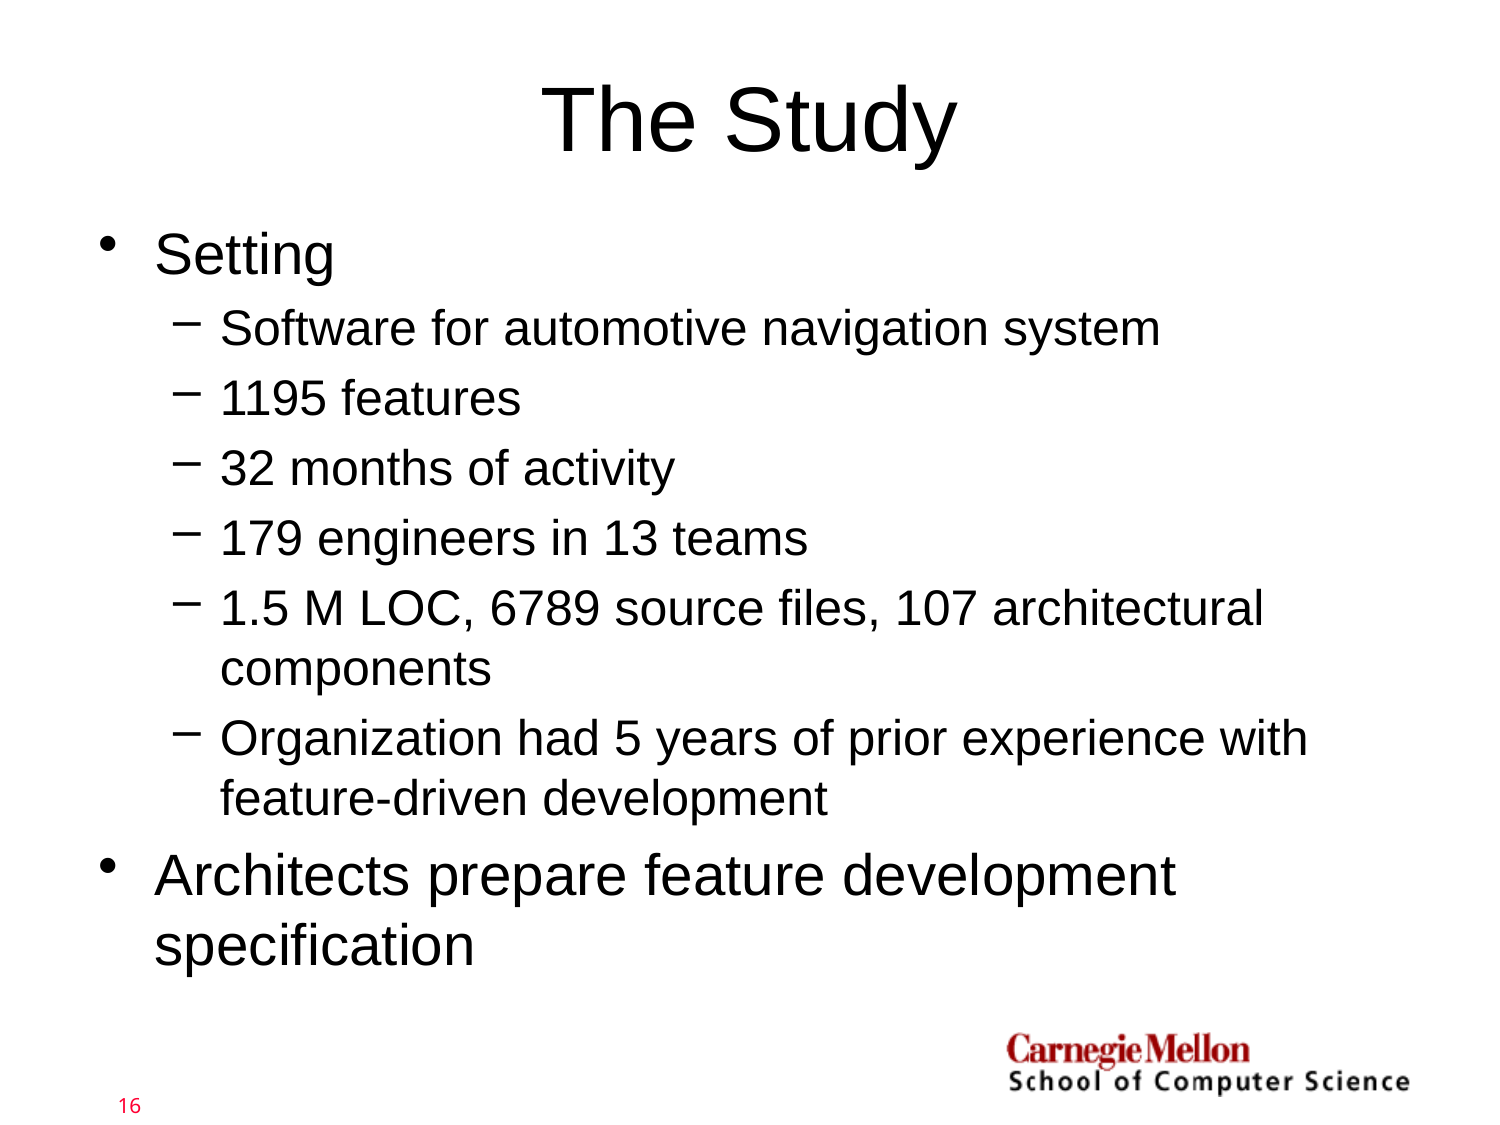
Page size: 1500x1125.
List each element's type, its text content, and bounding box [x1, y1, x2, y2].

picture [1004, 1032, 1432, 1097]
title The Study [86, 52, 1414, 178]
list Setting Software for automotive navigation system 1195 features 32 months of activity 179 engineers in 13 teams 1.5 M LOC, 6789 source files, 107 architectural components Organization had 5 years of prior experience with feature-driven development Architects prepare feature development specification [78, 205, 1420, 1034]
